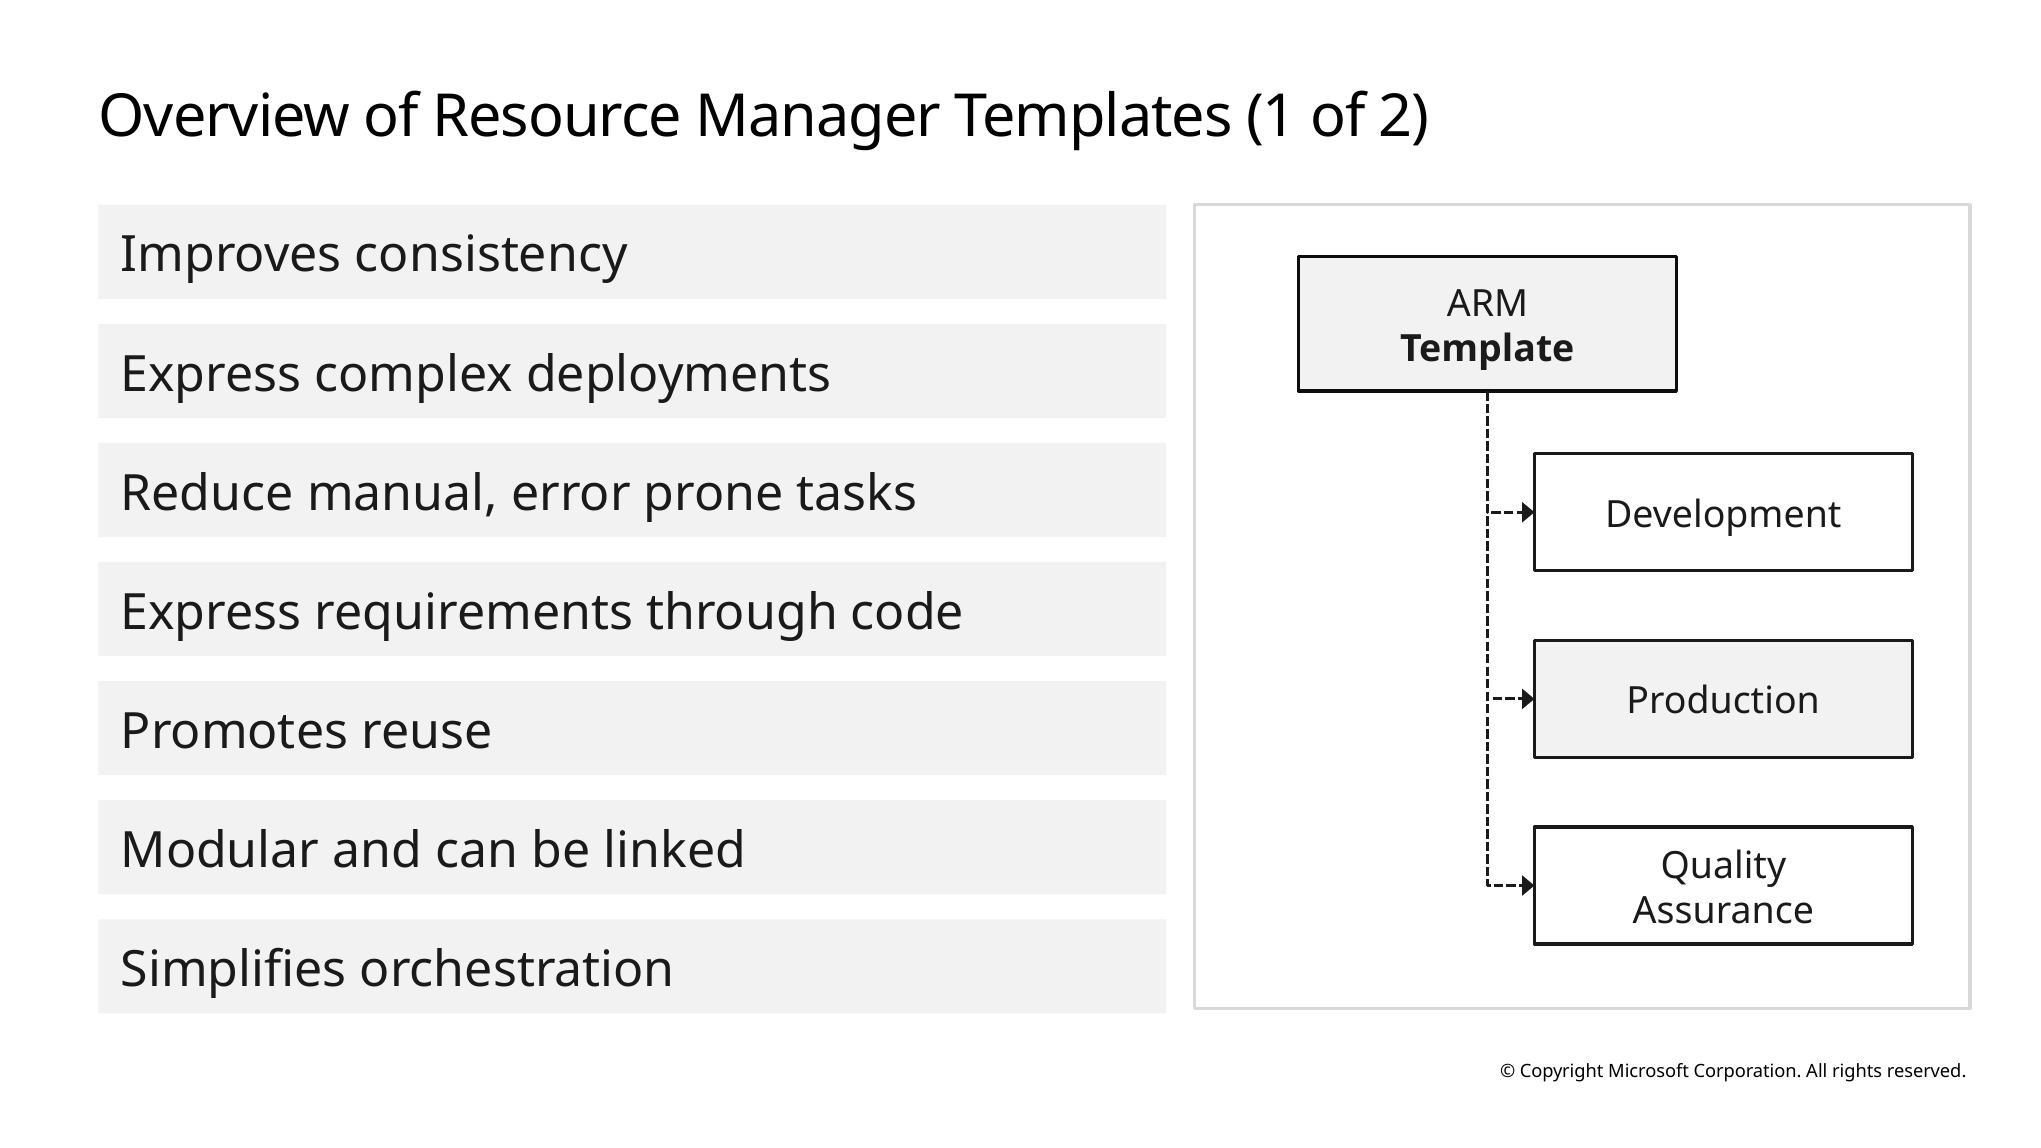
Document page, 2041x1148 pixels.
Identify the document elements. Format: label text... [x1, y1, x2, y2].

text_box [1194, 204, 1971, 1009]
text_box Simplifies orchestration [98, 919, 1167, 1014]
text_box Promotes reuse [98, 681, 1167, 776]
title Overview of Resource Manager Templates (1 of 2) [98, 76, 1943, 149]
text_box Modular and can be linked [98, 800, 1167, 895]
text_box Improves consistency [98, 204, 1167, 299]
text_box Express complex deployments [98, 323, 1167, 418]
text_box Express requirements through code [98, 561, 1167, 657]
text_box Reduce manual, error prone tasks [98, 442, 1167, 538]
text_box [1298, 255, 1913, 945]
